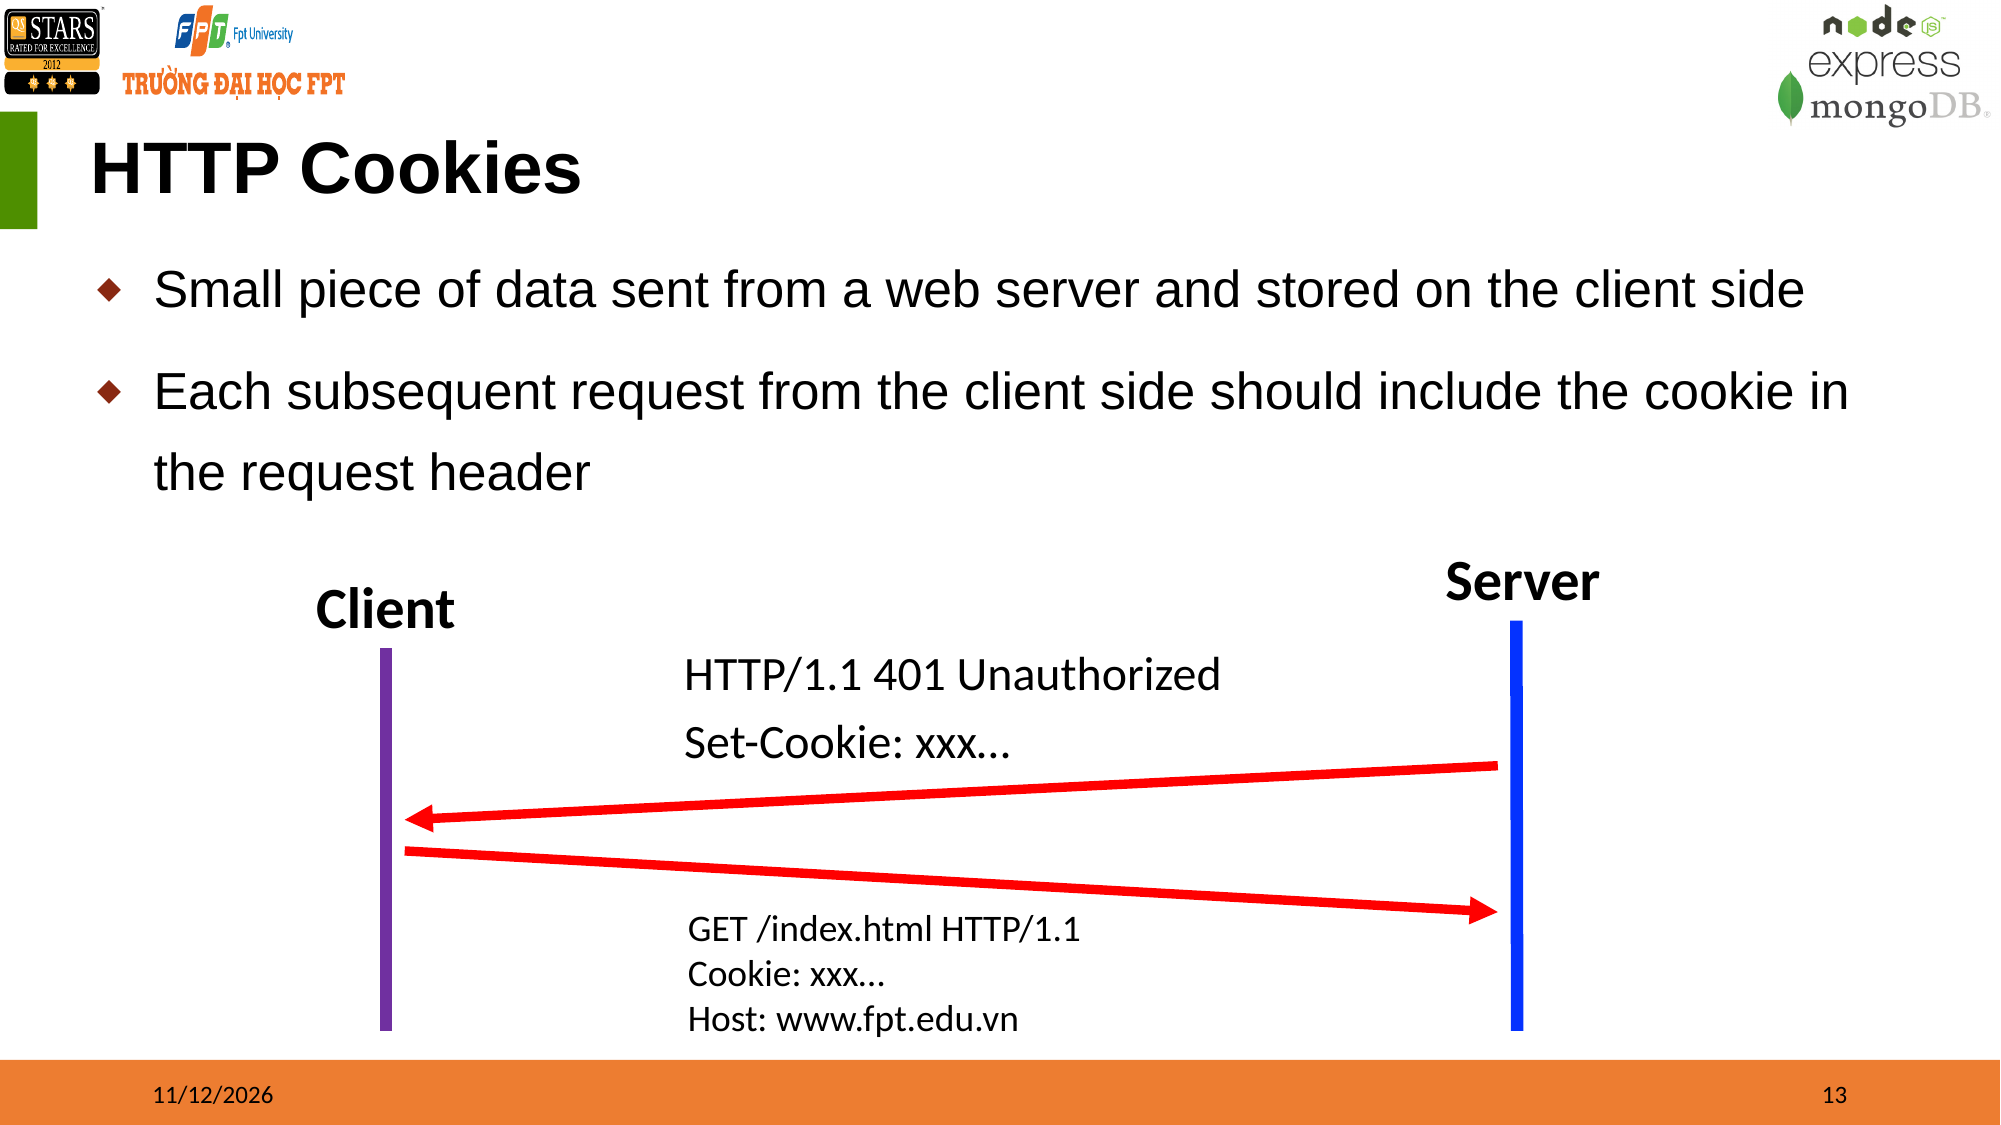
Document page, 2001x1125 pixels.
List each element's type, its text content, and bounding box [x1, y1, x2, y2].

text_box HTTP/1.1 401 Unauthorized Set-Cookie: xxx… [669, 635, 1413, 765]
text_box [404, 850, 1498, 913]
picture [1768, 0, 2000, 130]
text_box GET /index.html HTTP/1.1 Cookie: xxx… Host: www.fpt.edu.vn [673, 896, 1594, 1047]
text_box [404, 765, 1498, 820]
slide_number 13 [1412, 1063, 1863, 1124]
list Small piece of data sent from a web server and stored on the client side Each subsequent request from the client side should include the cookie in the request header [82, 229, 1916, 1047]
text_box Client [301, 562, 509, 648]
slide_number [137, 1063, 588, 1124]
text_box Server [1430, 534, 1638, 620]
title HTTP Cookies [37, 111, 1978, 230]
